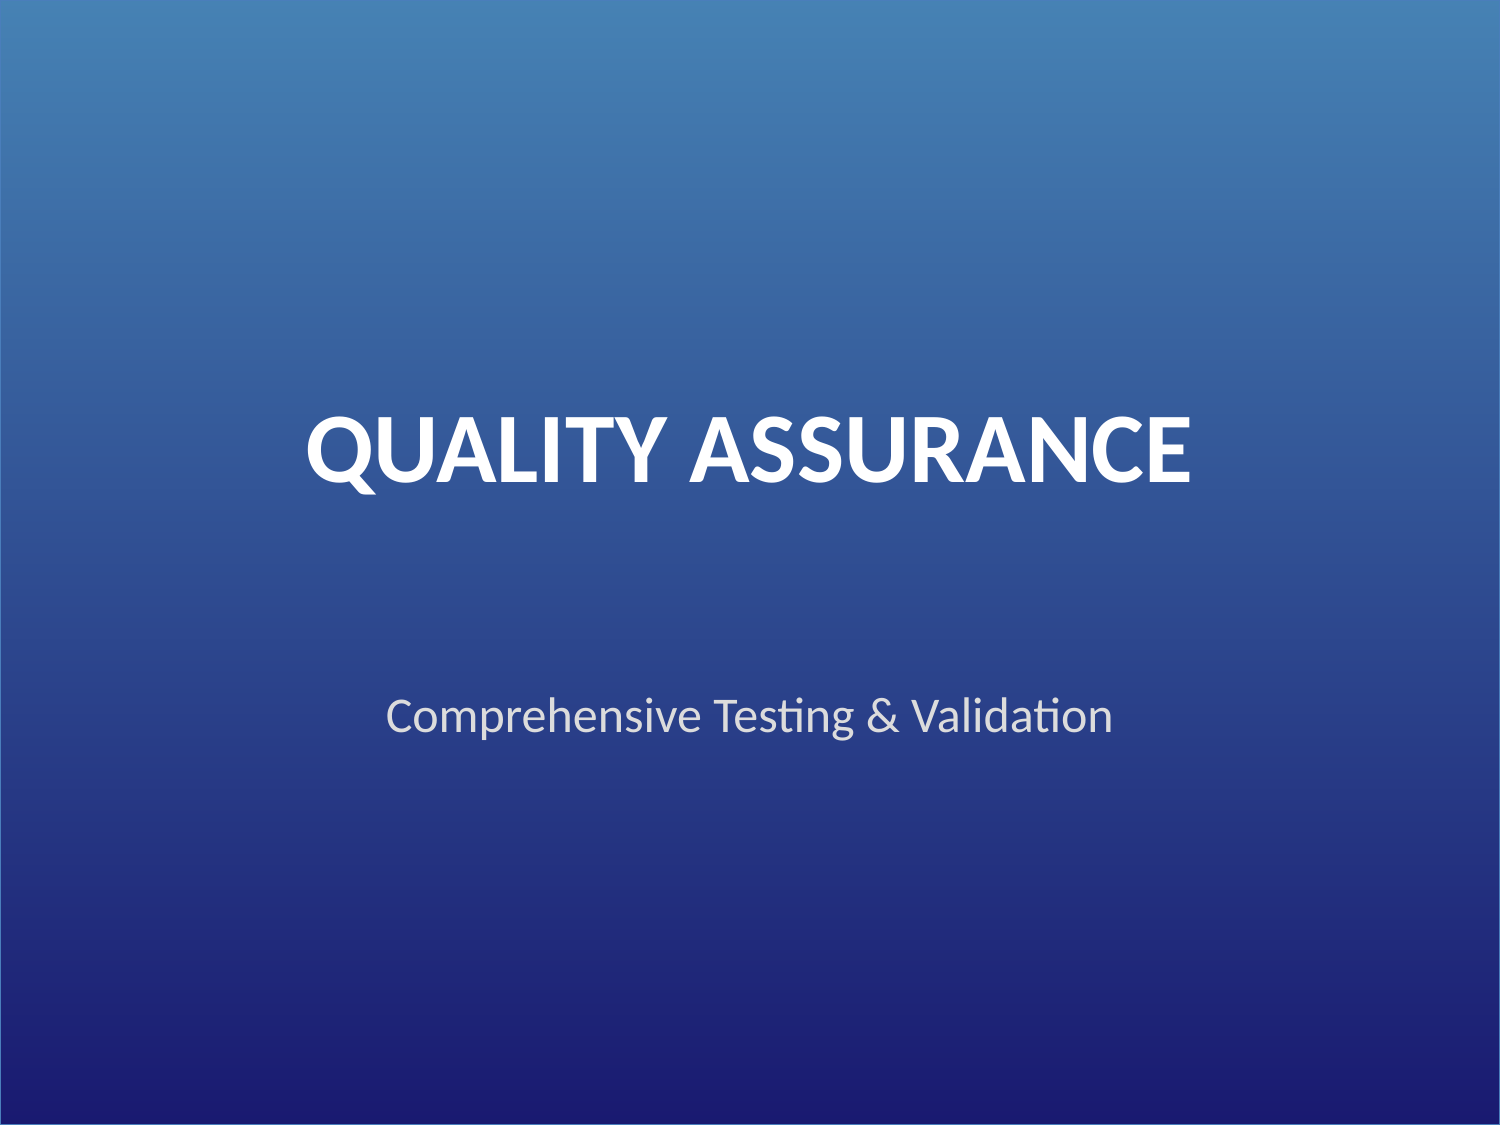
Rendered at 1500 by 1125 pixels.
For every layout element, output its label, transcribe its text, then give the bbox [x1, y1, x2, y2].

text_box QUALITY ASSURANCE [290, 375, 1210, 510]
text_box [0, 0, 1500, 1125]
text_box Comprehensive Testing & Validation [370, 674, 1129, 750]
